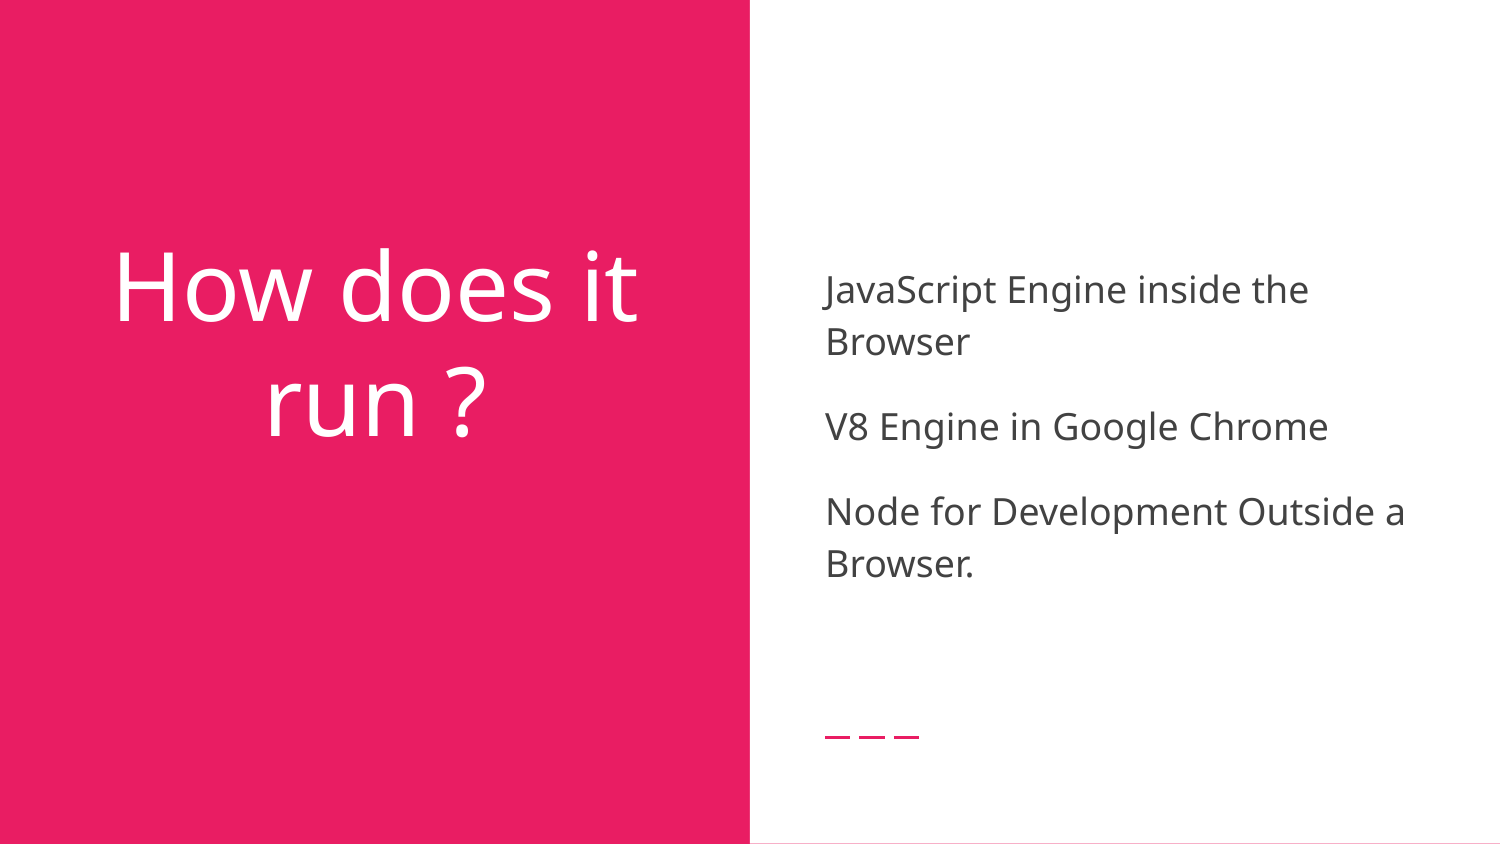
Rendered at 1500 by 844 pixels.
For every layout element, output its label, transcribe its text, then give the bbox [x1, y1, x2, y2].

title How does it run ? [43, 176, 708, 471]
list JavaScript Engine inside the Browser V8 Engine in Google Chrome Node for Development Outside a Browser. [810, 118, 1440, 725]
